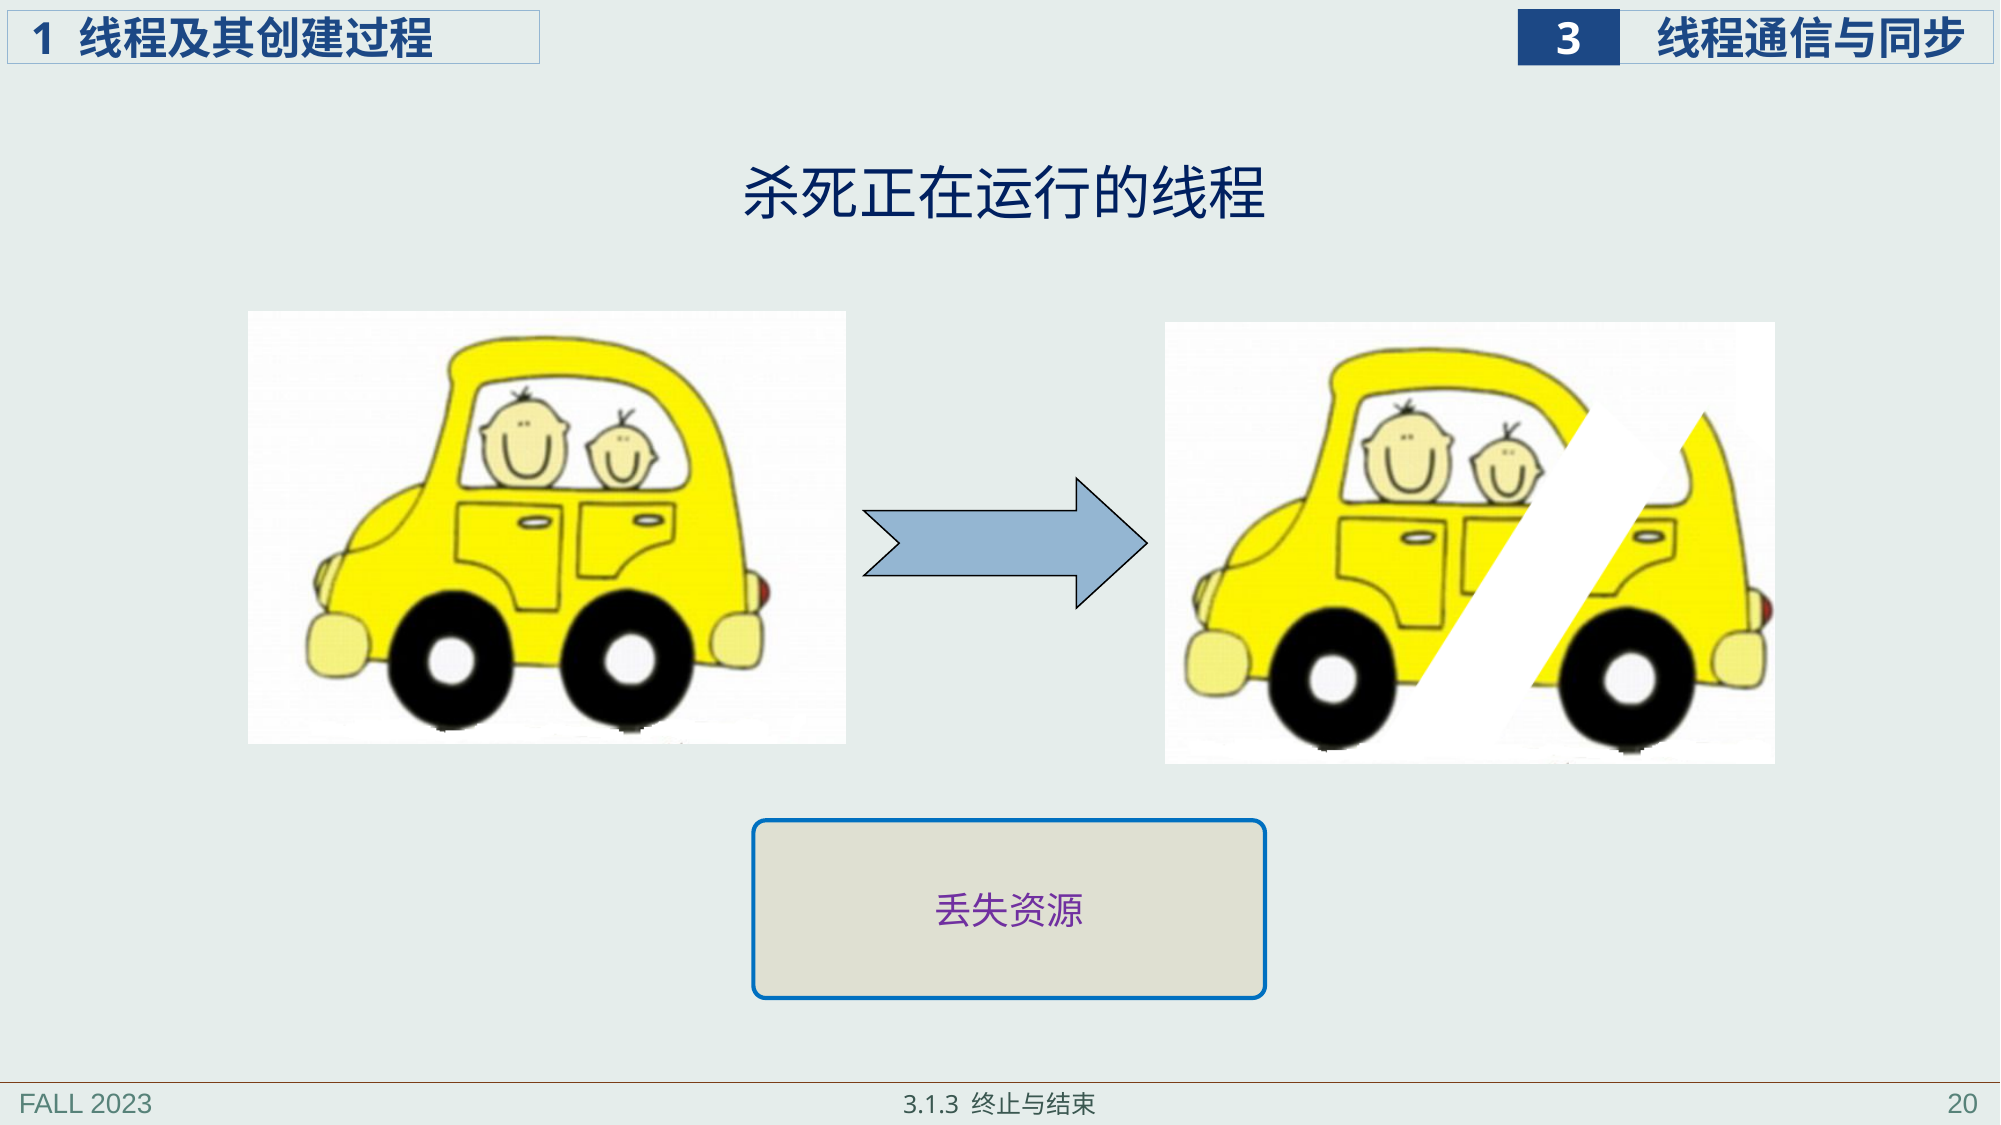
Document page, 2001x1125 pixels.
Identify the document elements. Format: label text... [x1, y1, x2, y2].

text_box 3.1.3 终止与结束 [249, 1081, 1751, 1125]
picture [1165, 322, 1775, 764]
text_box 丢失资源 [751, 818, 1268, 1001]
picture [248, 310, 846, 744]
text_box [863, 478, 1148, 609]
text_box 杀死正在运行的线程 [727, 149, 1284, 234]
